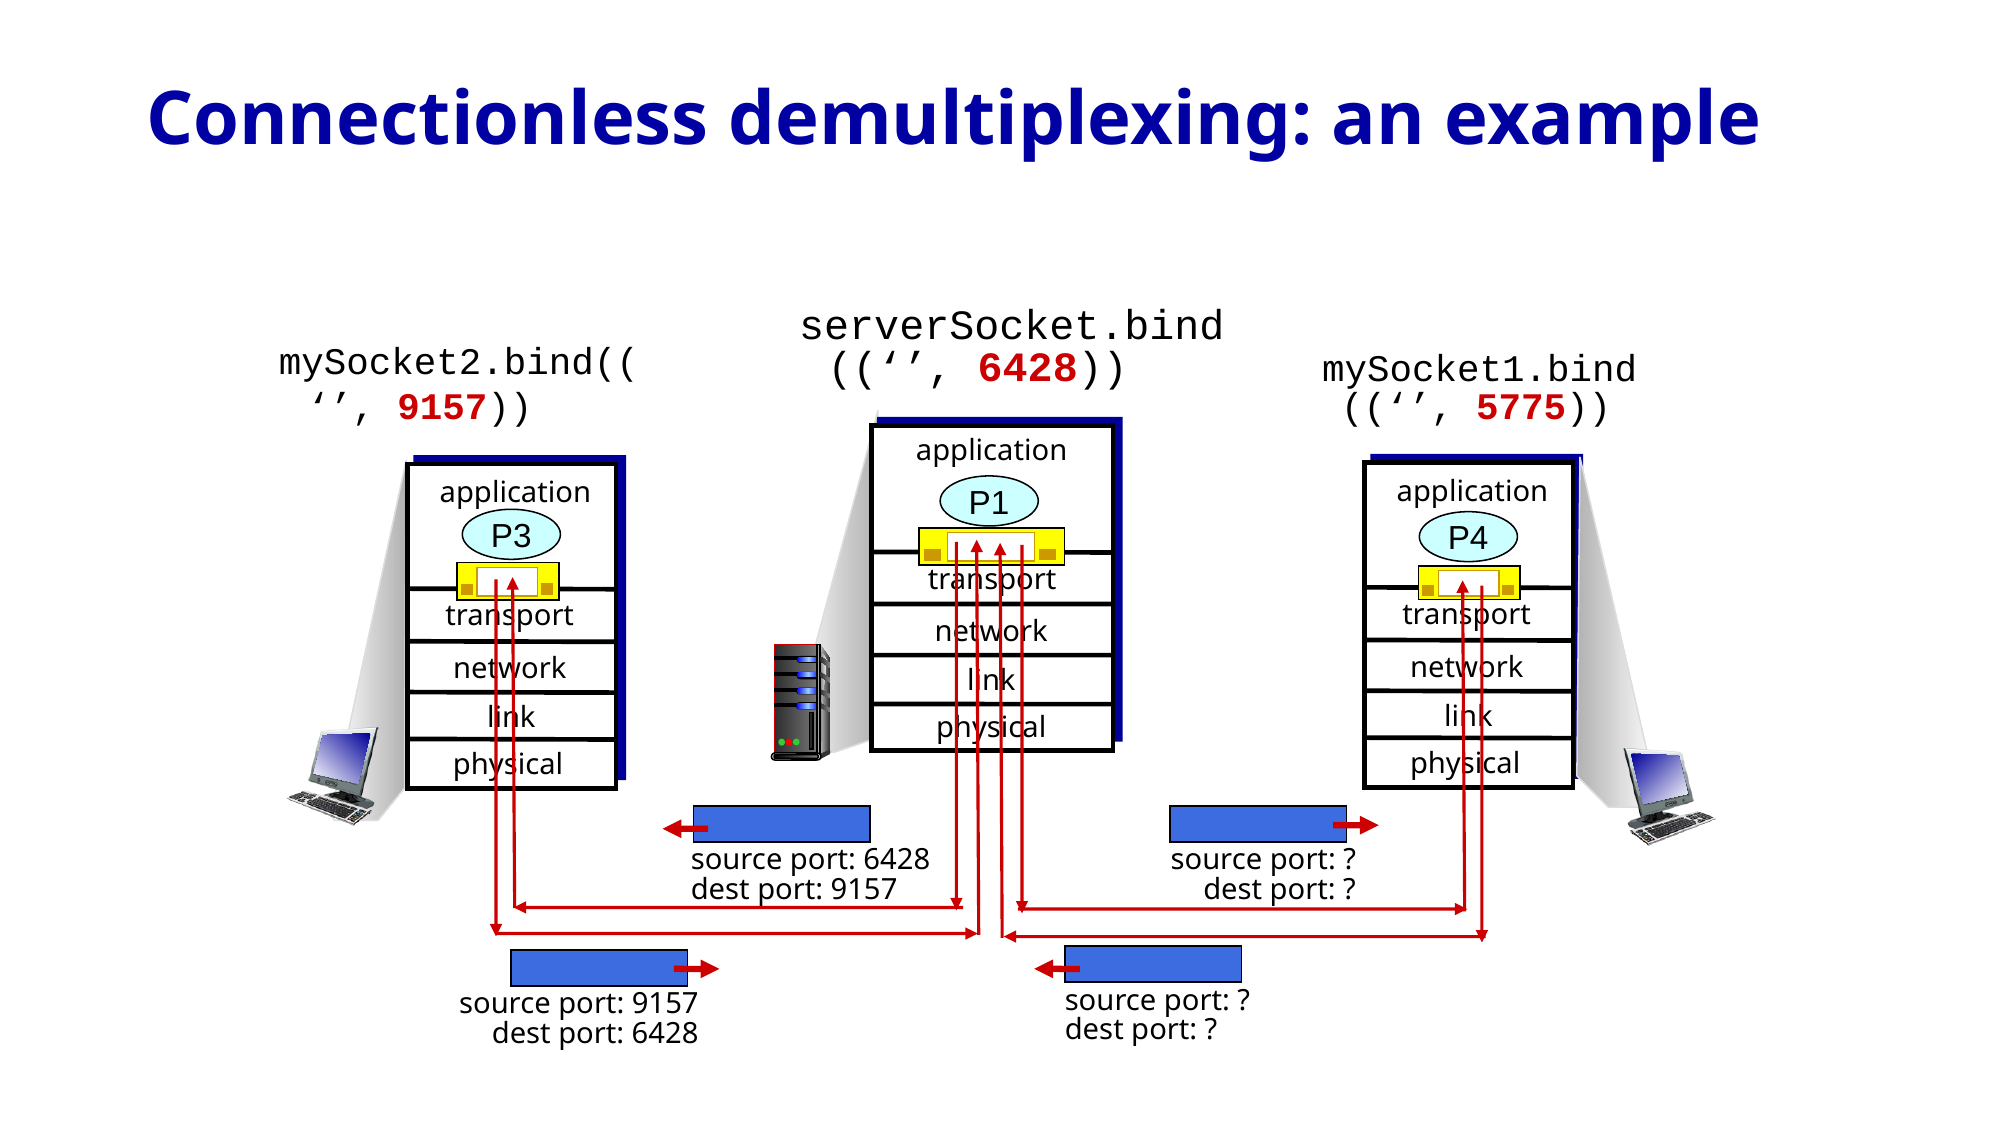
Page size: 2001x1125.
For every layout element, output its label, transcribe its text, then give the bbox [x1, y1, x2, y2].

text_box link [403, 693, 495, 741]
text_box network [497, 638, 513, 693]
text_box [264, 722, 381, 833]
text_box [662, 806, 941, 914]
text_box serverSocket.bind((‘’, 6428)) [784, 298, 1249, 417]
text_box [1364, 515, 1573, 584]
text_box physical [1002, 705, 1021, 751]
title Connectionless demultiplexing: an example [131, 47, 1952, 195]
text_box [1573, 515, 1579, 686]
text_box link [978, 656, 1000, 704]
text_box network [1482, 637, 1575, 691]
text_box link [883, 656, 956, 704]
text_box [1034, 946, 1263, 1054]
text_box [1576, 457, 1646, 808]
text_box [1003, 930, 1486, 943]
text_box transport [1463, 600, 1481, 637]
text_box physical [497, 741, 513, 788]
text_box link [1464, 691, 1481, 740]
text_box link [957, 656, 977, 704]
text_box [1158, 806, 1379, 914]
text_box transport [884, 549, 956, 601]
text_box transport [1023, 549, 1101, 603]
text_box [771, 644, 831, 760]
text_box physical [1023, 705, 1100, 751]
text_box [515, 901, 662, 914]
text_box [1475, 600, 1489, 936]
text_box physical [1464, 740, 1481, 787]
text_box [815, 436, 871, 753]
text_box [874, 410, 878, 425]
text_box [919, 527, 1065, 566]
text_box [1015, 566, 1029, 908]
text_box network [1464, 637, 1481, 691]
text_box transport [1358, 584, 1462, 637]
text_box transport [977, 566, 1000, 601]
text_box network [978, 601, 1000, 655]
text_box [489, 600, 503, 937]
text_box transport [513, 585, 618, 638]
text_box network [883, 601, 956, 655]
text_box [950, 566, 963, 907]
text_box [1620, 743, 1738, 854]
text_box transport [957, 566, 976, 601]
text_box transport [1001, 566, 1021, 601]
text_box [1574, 740, 1578, 779]
text_box network [401, 638, 495, 693]
text_box network [1023, 601, 1100, 655]
text_box physical [514, 741, 617, 788]
text_box [877, 416, 1123, 742]
text_box [1379, 902, 1468, 916]
text_box physical [1483, 740, 1574, 787]
text_box link [497, 693, 513, 741]
text_box transport [497, 601, 512, 638]
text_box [1418, 566, 1521, 600]
text_box link [1482, 686, 1577, 740]
text_box network [957, 601, 977, 655]
text_box [413, 455, 627, 781]
text_box transport [1482, 584, 1575, 637]
text_box P4 [1419, 511, 1518, 562]
text_box network [514, 638, 618, 693]
text_box physical [957, 705, 977, 751]
text_box P1 [940, 475, 1039, 526]
text_box [350, 460, 407, 817]
text_box mySocket1.bind((‘’, 5775)) [1307, 343, 1655, 452]
text_box network [1358, 637, 1463, 691]
text_box physical [978, 705, 1001, 751]
text_box physical [400, 734, 495, 788]
text_box physical [883, 705, 956, 751]
text_box application [407, 462, 624, 516]
text_box [1370, 453, 1584, 470]
text_box [495, 927, 978, 940]
text_box physical [1357, 732, 1463, 787]
text_box mySocket2.bind((‘’, 9157)) [264, 329, 665, 431]
text_box P3 [462, 509, 561, 560]
text_box link [514, 687, 620, 741]
text_box [407, 516, 617, 585]
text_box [457, 562, 559, 600]
text_box transport [401, 585, 495, 638]
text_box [449, 949, 720, 1057]
text_box link [1001, 656, 1021, 704]
text_box [871, 425, 1114, 751]
text_box link [1023, 656, 1100, 704]
text_box application [883, 420, 1100, 474]
text_box application [1364, 461, 1579, 515]
text_box link [1360, 691, 1463, 740]
text_box network [1001, 601, 1021, 655]
